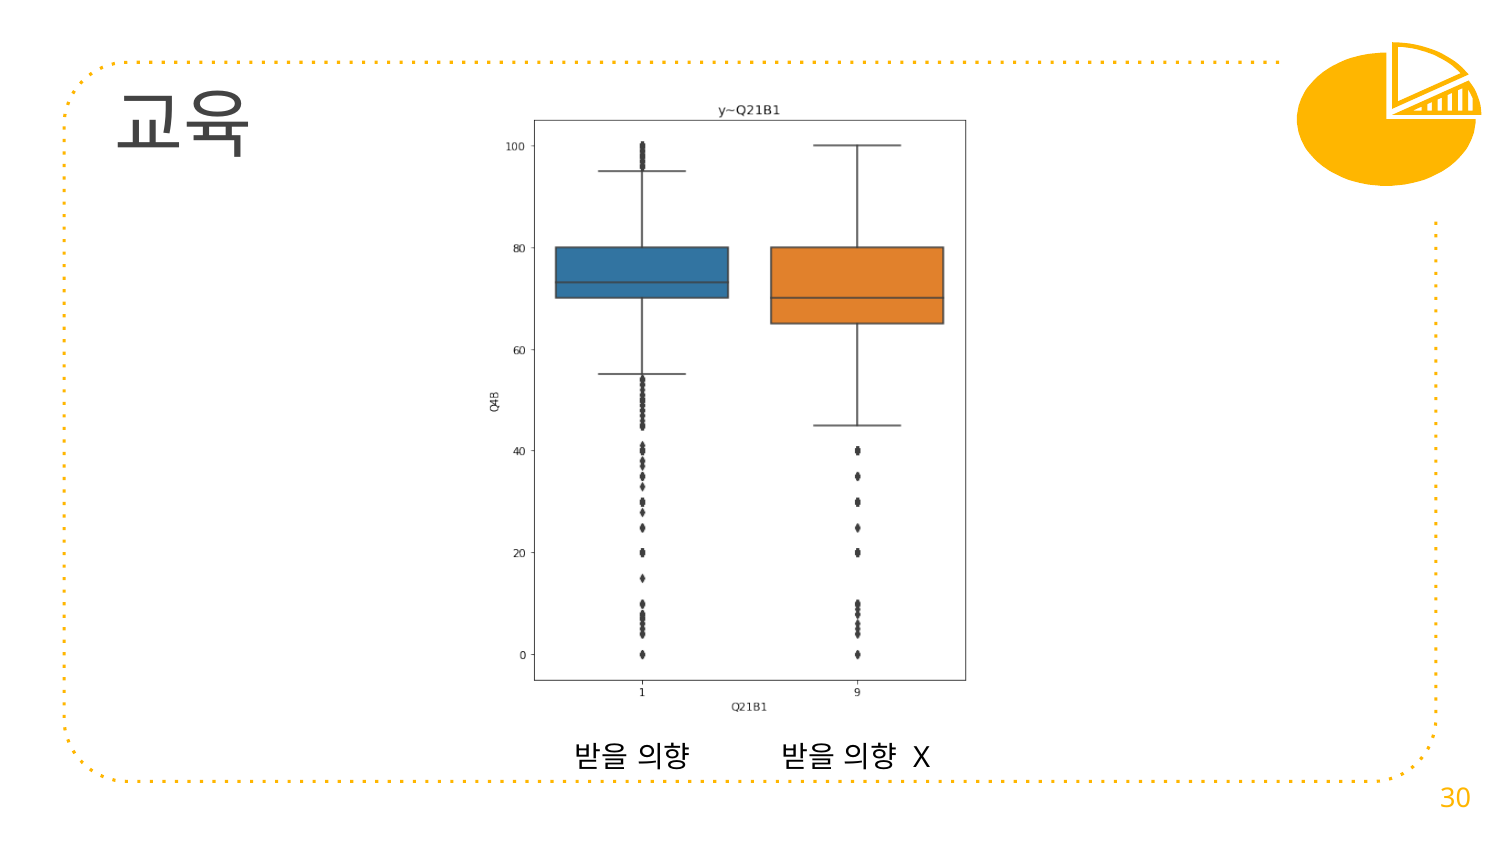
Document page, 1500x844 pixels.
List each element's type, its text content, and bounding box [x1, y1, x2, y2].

text_box 받을 의향 받을 의향 X [559, 730, 991, 781]
text_box [1281, 0, 1439, 229]
slide_number 30 [1411, 753, 1500, 844]
picture [482, 97, 973, 720]
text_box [1296, 41, 1482, 187]
title 교육 [99, 61, 1226, 202]
